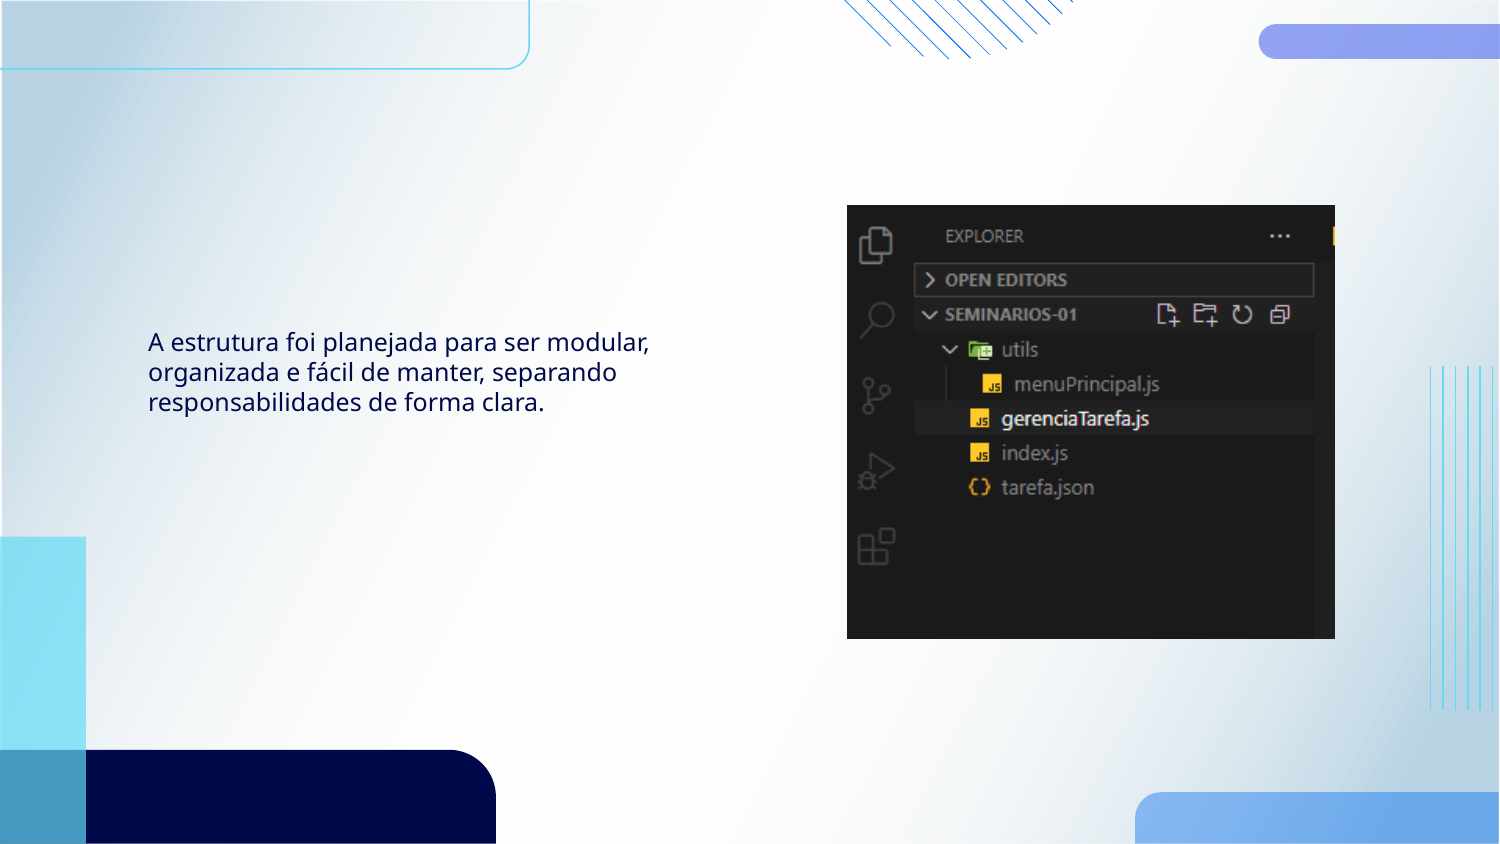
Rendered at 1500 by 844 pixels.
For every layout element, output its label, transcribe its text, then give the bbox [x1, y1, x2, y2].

picture [1, 0, 1499, 844]
subtitle A estrutura foi planejada para ser modular, organizada e fácil de manter, separando responsabilidades de forma clara. [133, 311, 710, 459]
picture [1, 0, 528, 68]
